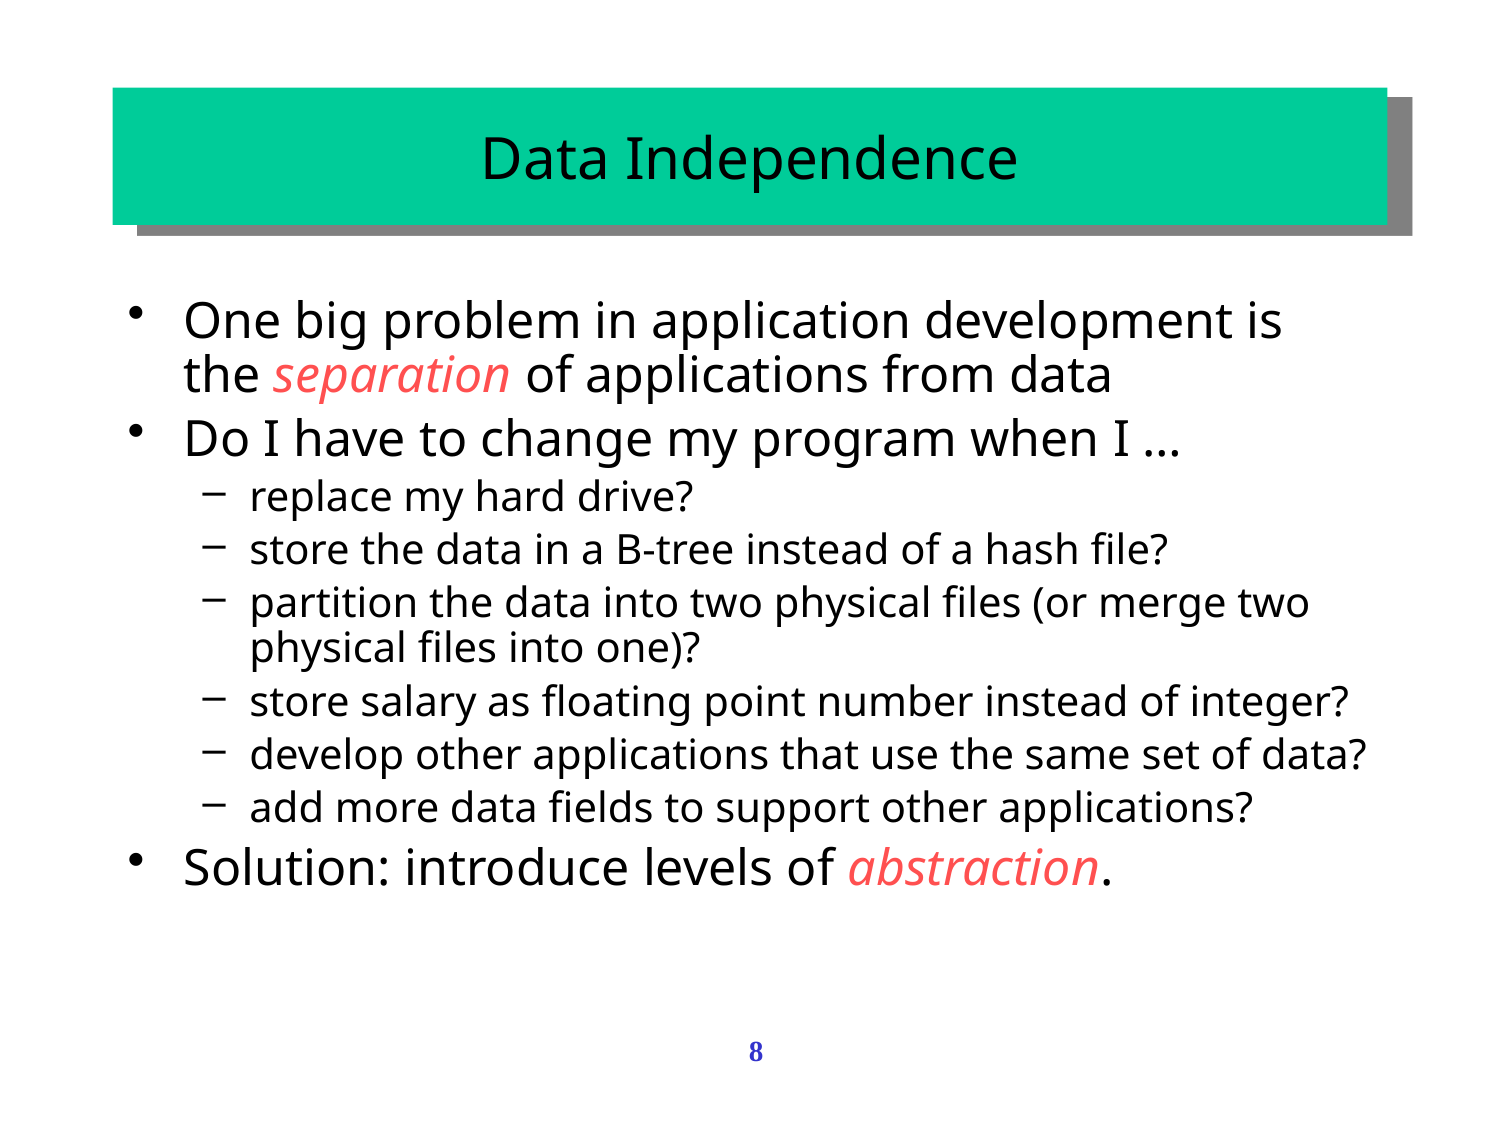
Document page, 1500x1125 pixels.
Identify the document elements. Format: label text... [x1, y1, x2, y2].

title Data Independence [112, 87, 1388, 225]
footer 8 [74, 1024, 1438, 1101]
list One big problem in application development is the separation of applications from data Do I have to change my program when I … replace my hard drive? store the data in a B-tree instead of a hash file? partition the data into two physical files (or merge two physical files into one)? store salary as floating point number instead of integer? develop other applications that use the same set of data? add more data fields to support other applications? Solution: introduce levels of abstraction. [112, 287, 1388, 963]
